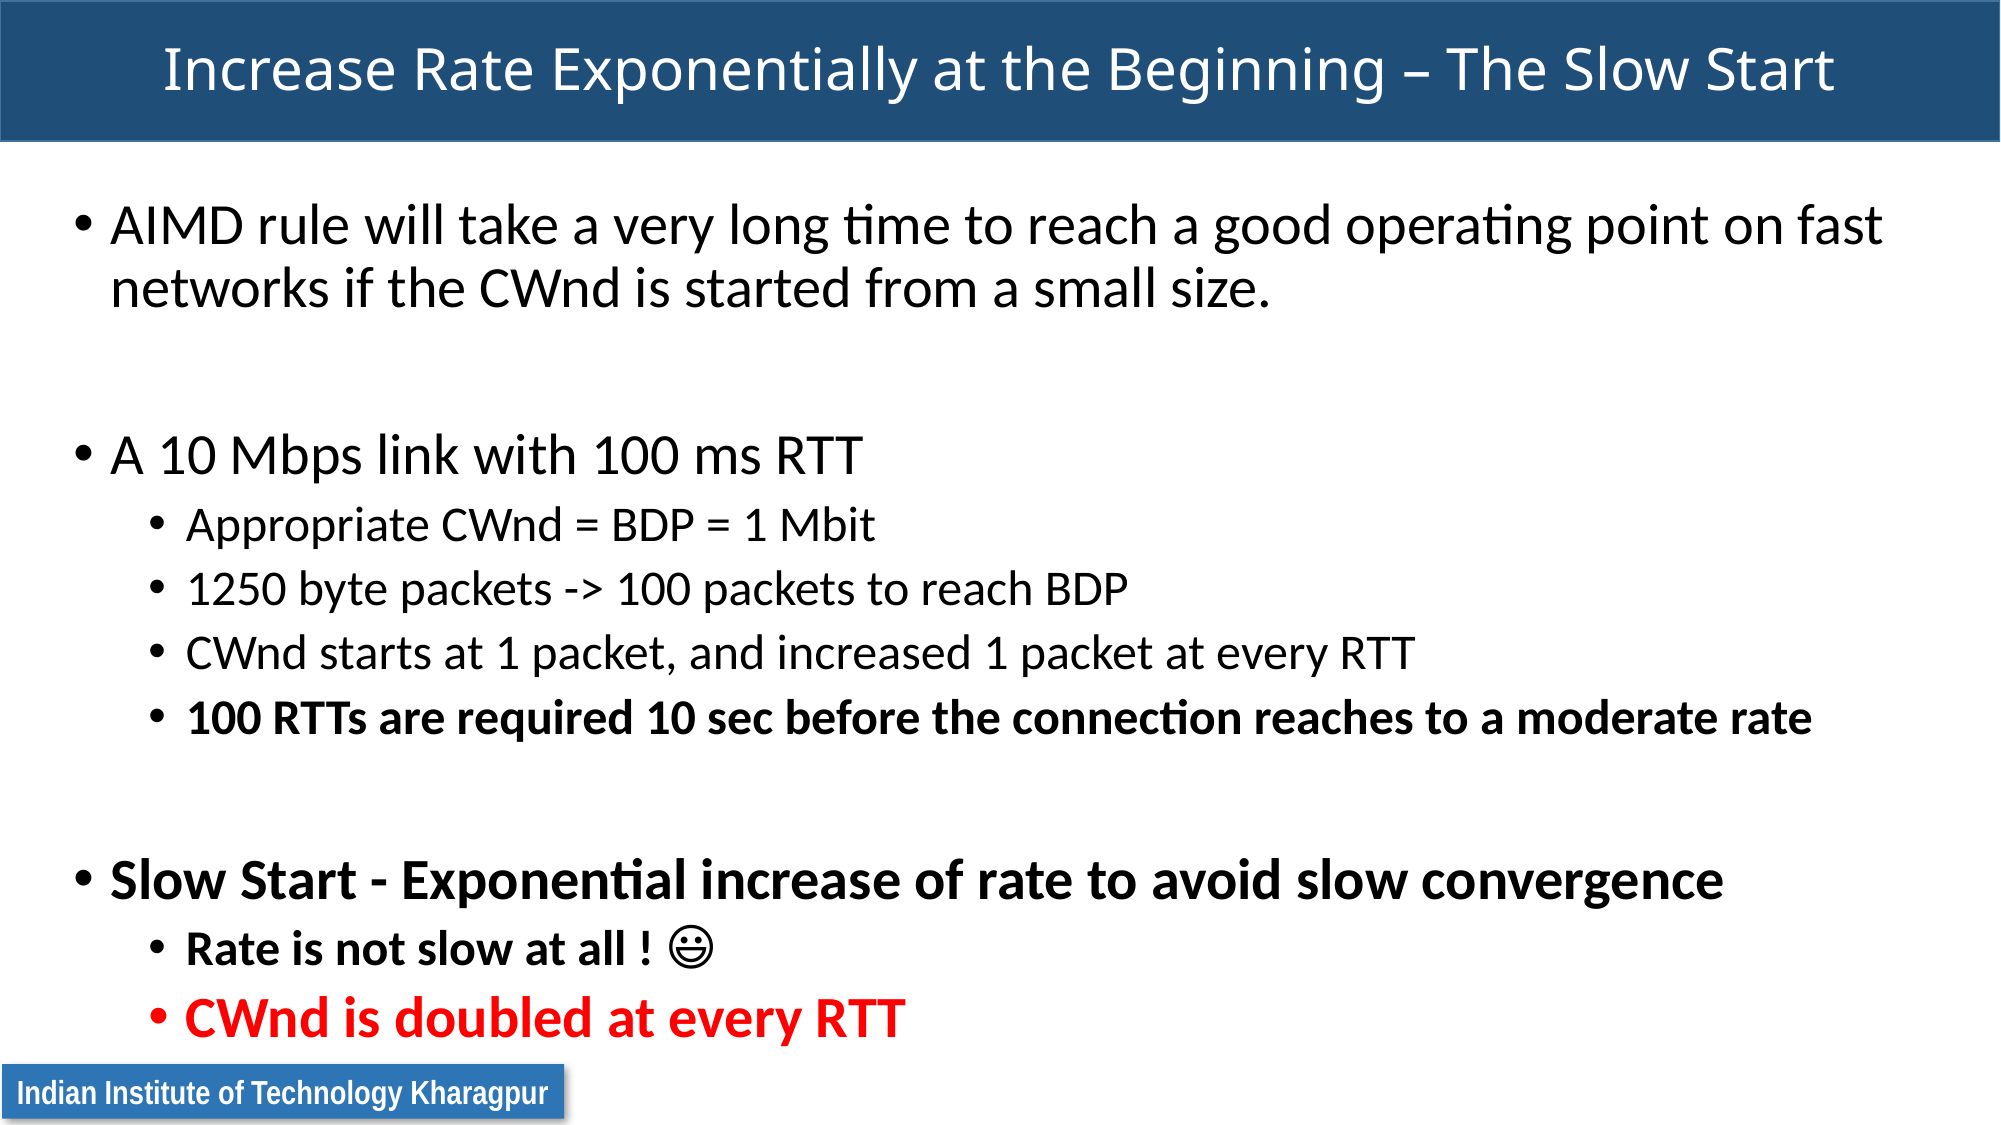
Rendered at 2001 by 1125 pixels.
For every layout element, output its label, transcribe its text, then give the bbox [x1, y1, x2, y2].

title Increase Rate Exponentially at the Beginning – The Slow Start [0, 1, 2000, 141]
list AIMD rule will take a very long time to reach a good operating point on fast networks if the CWnd is started from a small size. A 10 Mbps link with 100 ms RTT Appropriate CWnd = BDP = 1 Mbit 1250 byte packets -> 100 packets to reach BDP CWnd starts at 1 packet, and increased 1 packet at every RTT 100 RTTs are required 10 sec before the connection reaches to a moderate rate Slow Start - Exponential increase of rate to avoid slow convergence Rate is not slow at all ! 😃 CWnd is doubled at every RTT [58, 186, 1954, 1065]
